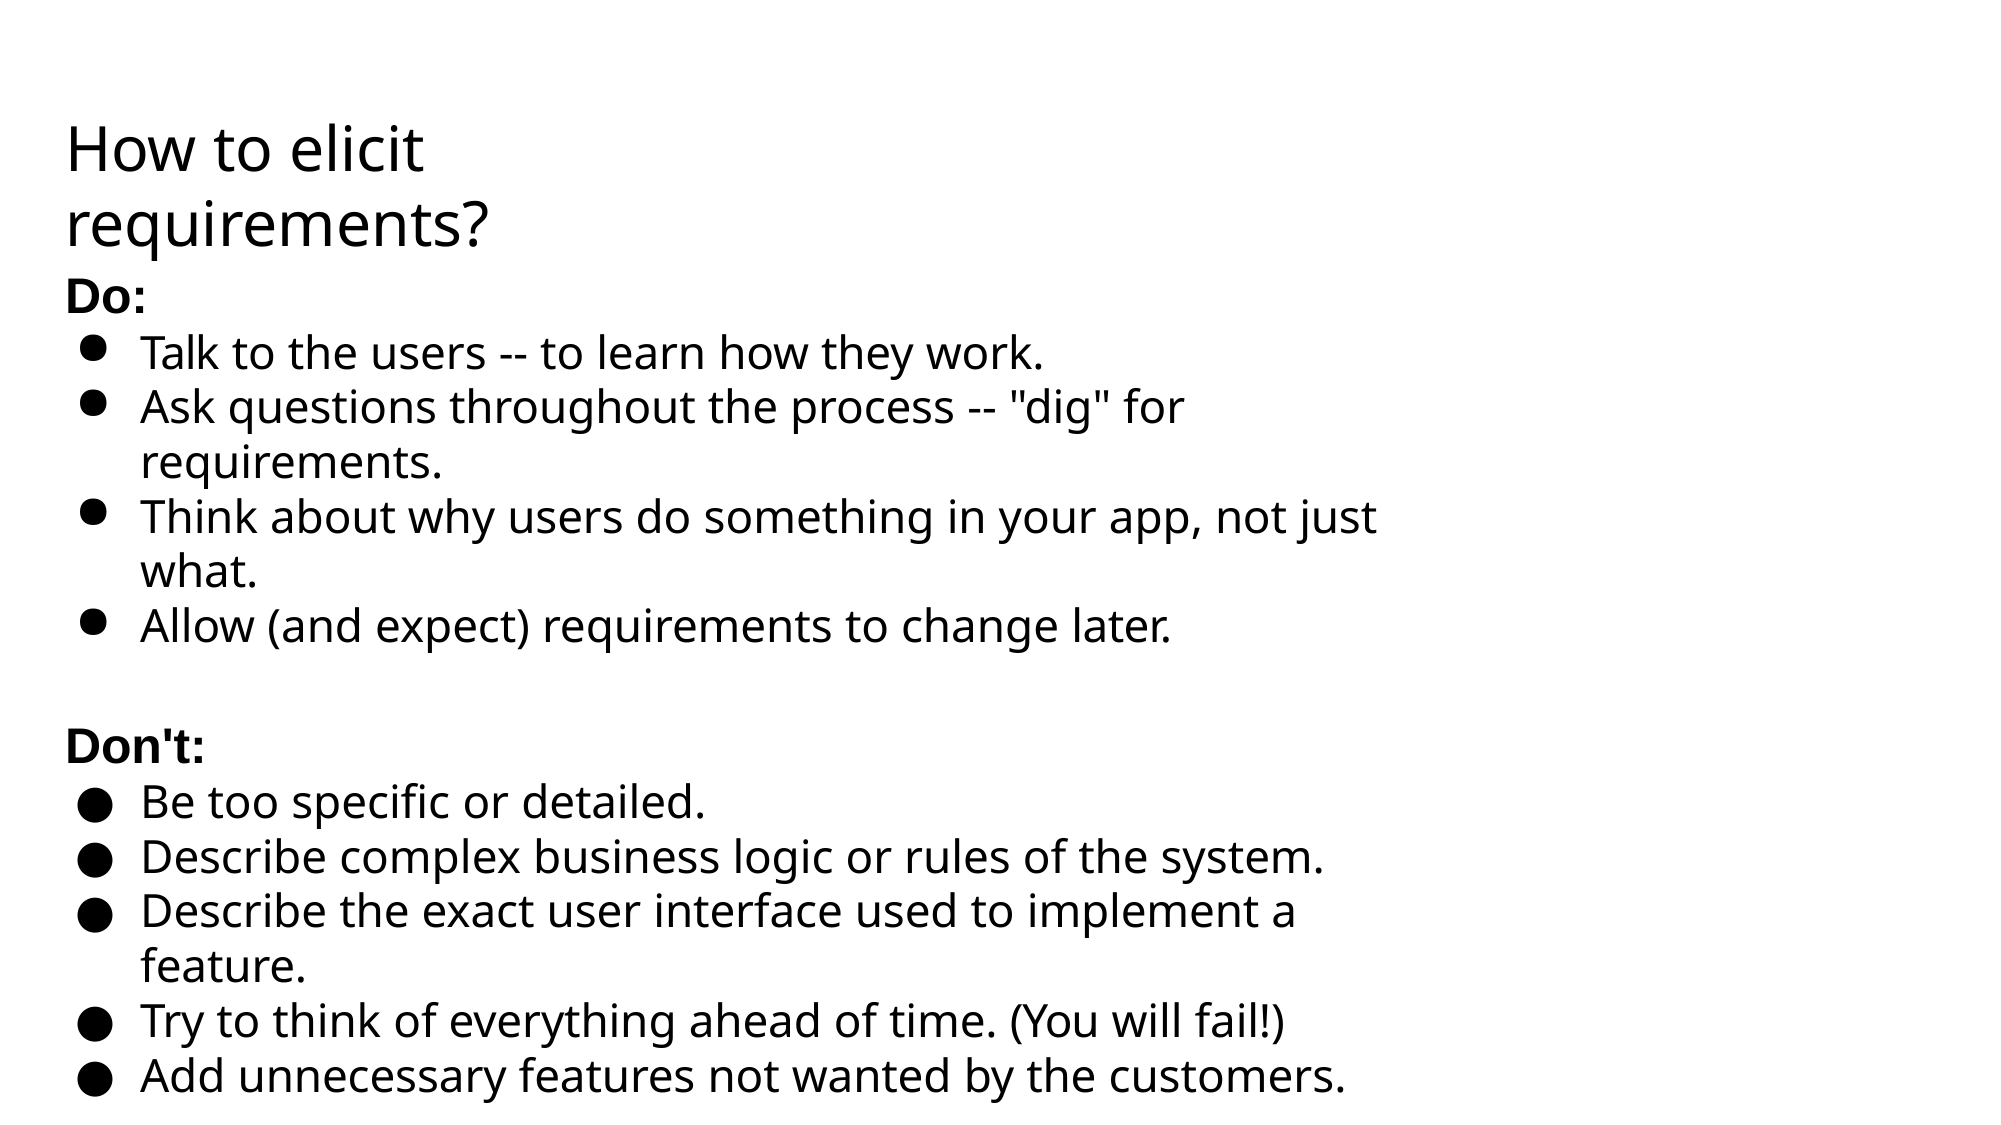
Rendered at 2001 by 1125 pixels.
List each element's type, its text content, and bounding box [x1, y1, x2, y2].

text_box Do: Talk to the users -- to learn how they work. Ask questions throughout the process -- "dig" for requirements. Think about why users do something in your app, not just what. Allow (and expect) requirements to change later. Don't: Be too specific or detailed. Describe complex business logic or rules of the system. Describe the exact user interface used to implement a feature. Try to think of everything ahead of time. (You will fail!) Add unnecessary features not wanted by the customers. [63, 262, 1423, 1102]
title How to elicit requirements? [63, 106, 821, 262]
